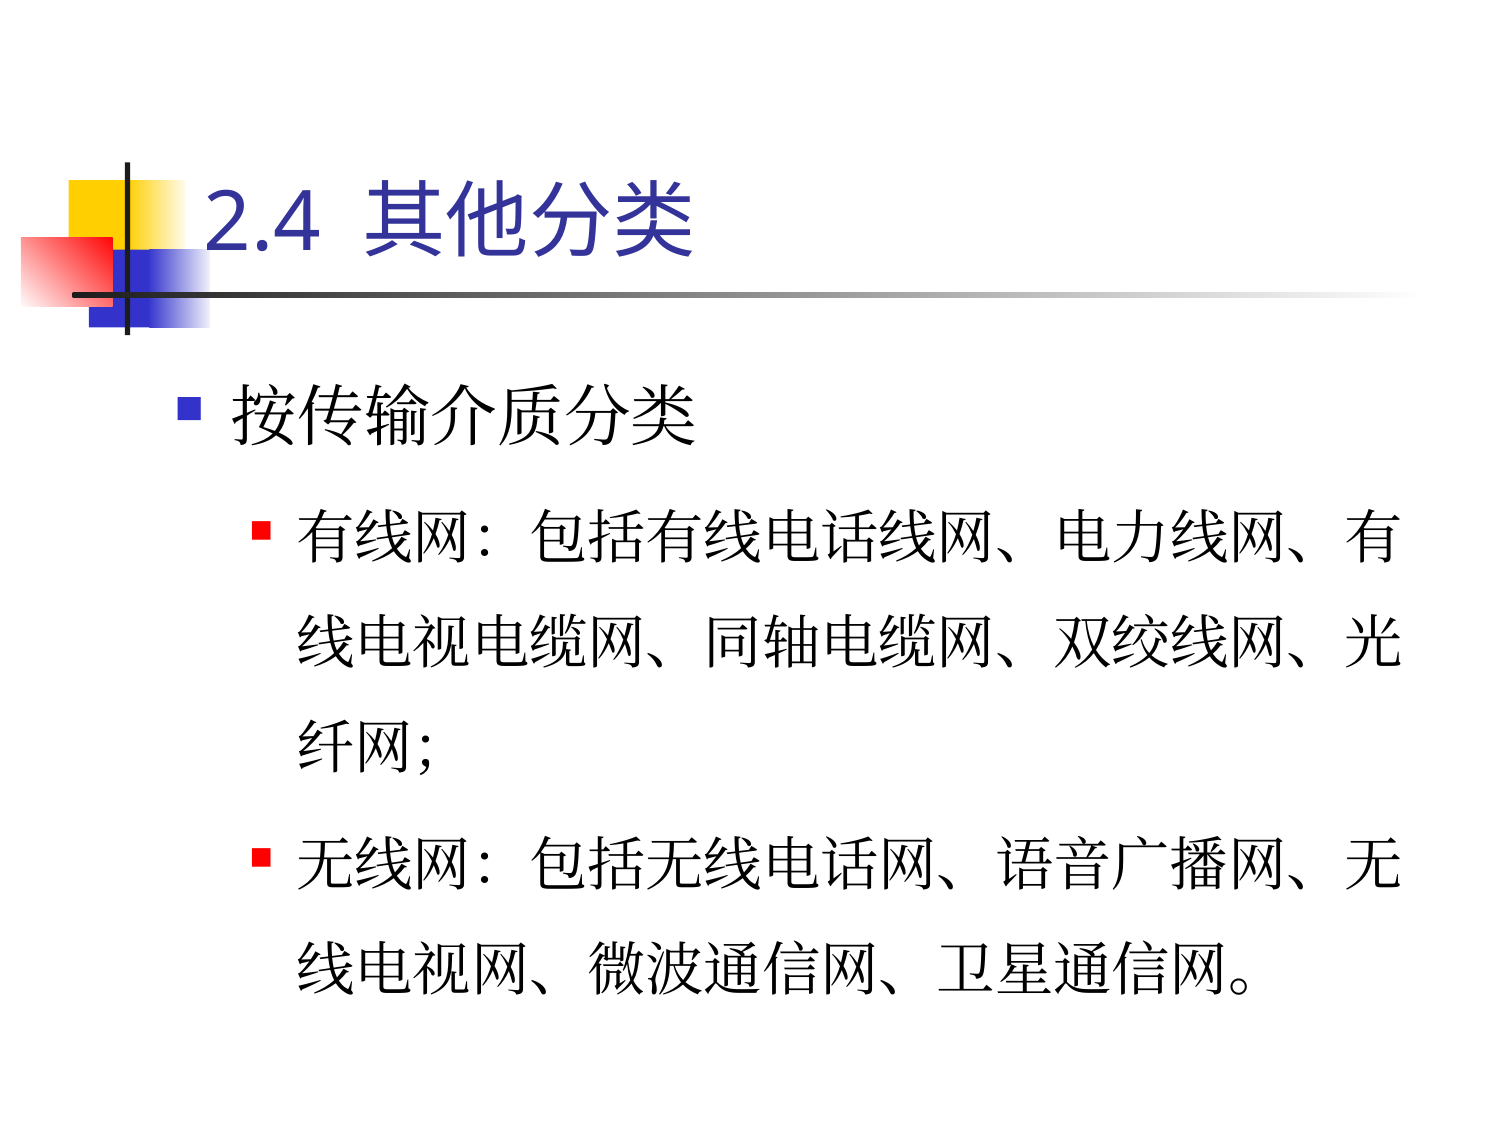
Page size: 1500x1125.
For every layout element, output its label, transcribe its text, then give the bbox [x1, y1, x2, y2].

list 按传输介质分类 有线网：包括有线电话线网、电力线网、有线电视电缆网、同轴电缆网、双绞线网、光纤网； 无线网：包括无线电话网、语音广播网、无线电视网、微波通信网、卫星通信网。 [159, 326, 1435, 1002]
title 2.4 其他分类 [188, 34, 1468, 276]
